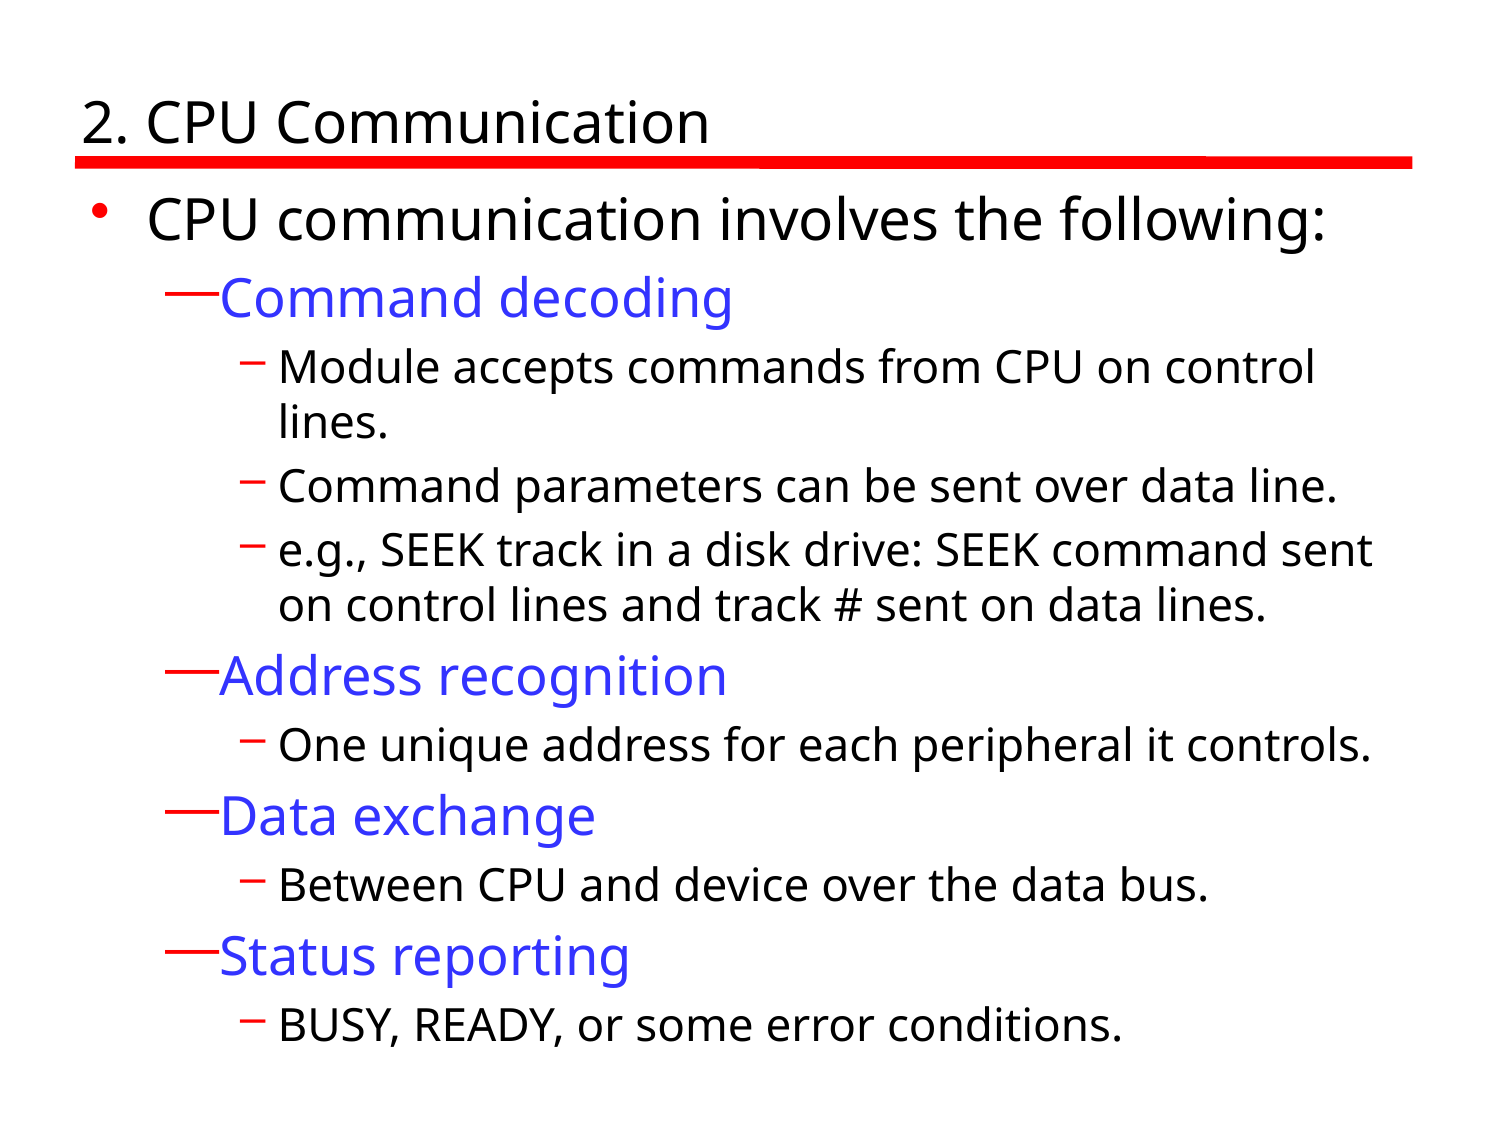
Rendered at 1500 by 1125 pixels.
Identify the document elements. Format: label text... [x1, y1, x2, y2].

title 2. CPU Communication [66, 24, 1413, 163]
list CPU communication involves the following: Command decoding Module accepts commands from CPU on control lines. Command parameters can be sent over data line. e.g., SEEK track in a disk drive: SEEK command sent on control lines and track # sent on data lines. Address recognition One unique address for each peripheral it controls. Data exchange Between CPU and device over the data bus. Status reporting BUSY, READY, or some error conditions. [75, 174, 1417, 1100]
